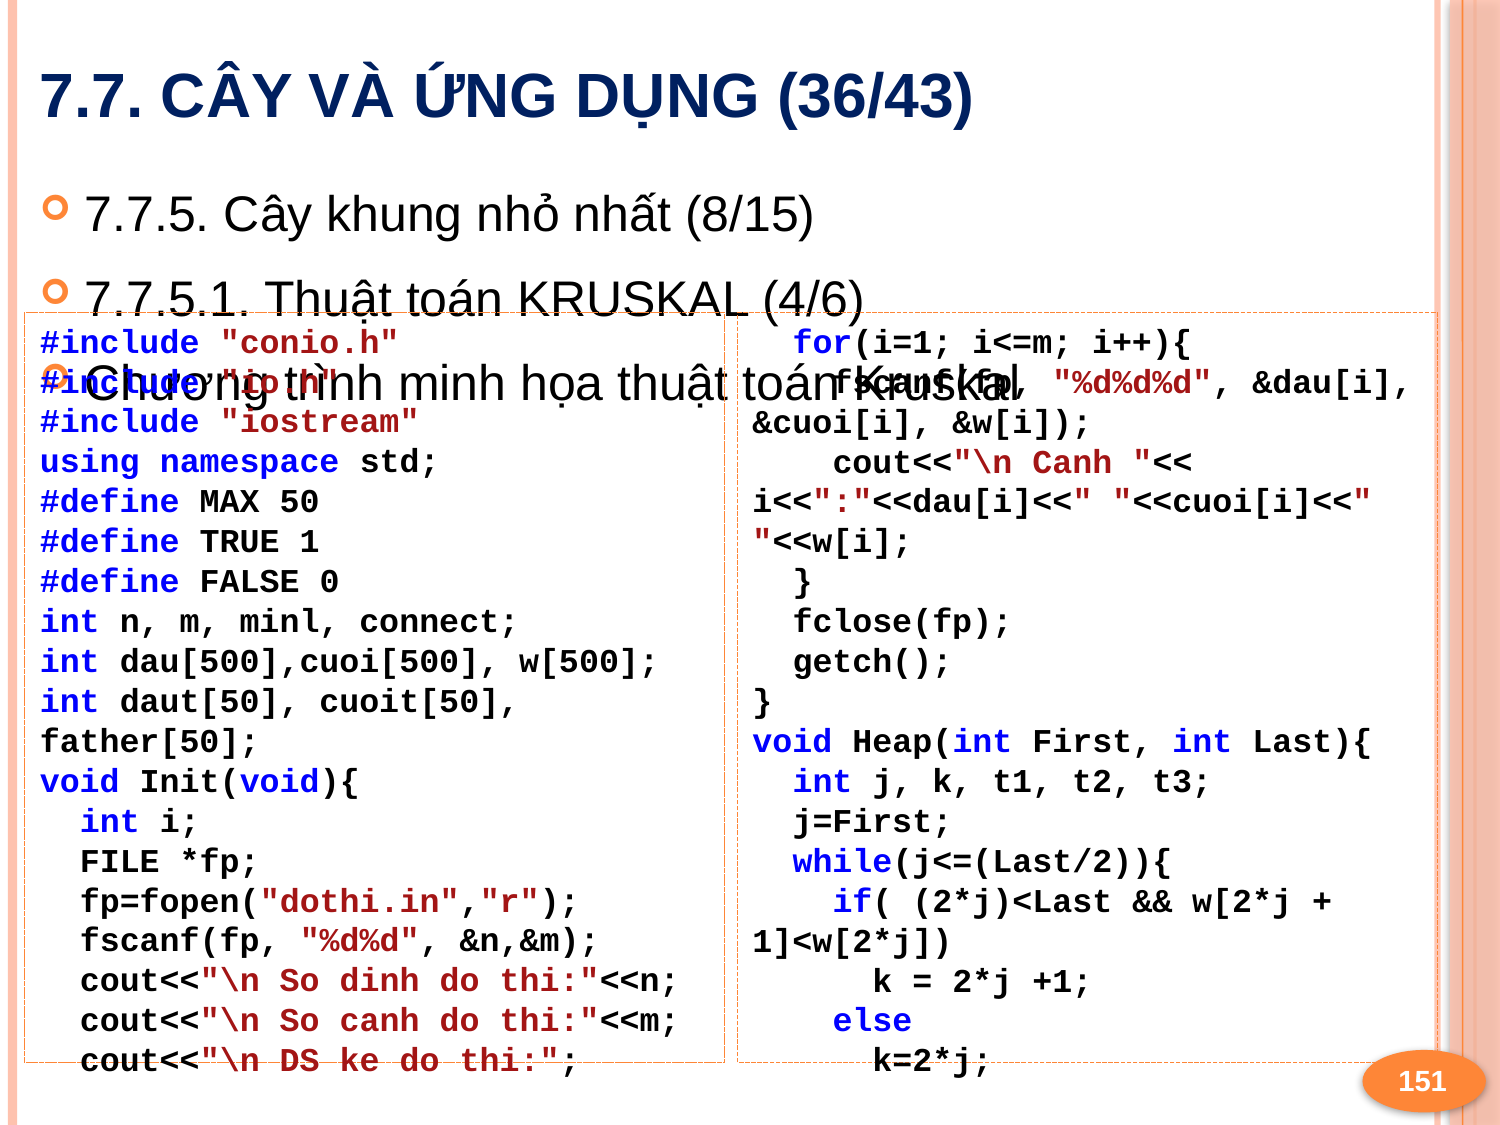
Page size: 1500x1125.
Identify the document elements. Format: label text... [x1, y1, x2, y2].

slide_number 151 [1350, 1036, 1496, 1122]
title 7.7. Cây và ứng dụng (36/43) [24, 45, 1425, 138]
text_box for(i=1; i<=m; i++){ fscanf(fp, "%d%d%d", &dau[i], &cuoi[i], &w[i]); cout<<"\n Canh "<< i<<":"<<dau[i]<<" "<<cuoi[i]<<" "<<w[i]; } fclose(fp); getch(); } void Heap(int First, int Last){ int j, k, t1, t2, t3; j=First; while(j<=(Last/2)){ if( (2*j)<Last && w[2*j + 1]<w[2*j]) k = 2*j +1; else k=2*j; [737, 312, 1438, 1063]
list 7.7.5. Cây khung nhỏ nhất (8/15) 7.7.5.1. Thuật toán KRUSKAL (4/6) Chương trình minh họa thuật toán Kruskal [24, 162, 1425, 1062]
text_box #include "conio.h" #include "io.h" #include "iostream" using namespace std; #define MAX 50 #define TRUE 1 #define FALSE 0 int n, m, minl, connect; int dau[500],cuoi[500], w[500]; int daut[50], cuoit[50], father[50]; void Init(void){ int i; FILE *fp; fp=fopen("dothi.in","r"); fscanf(fp, "%d%d", &n,&m); cout<<"\n So dinh do thi:"<<n; cout<<"\n So canh do thi:"<<m; cout<<"\n DS ke do thi:"; [24, 312, 725, 1063]
